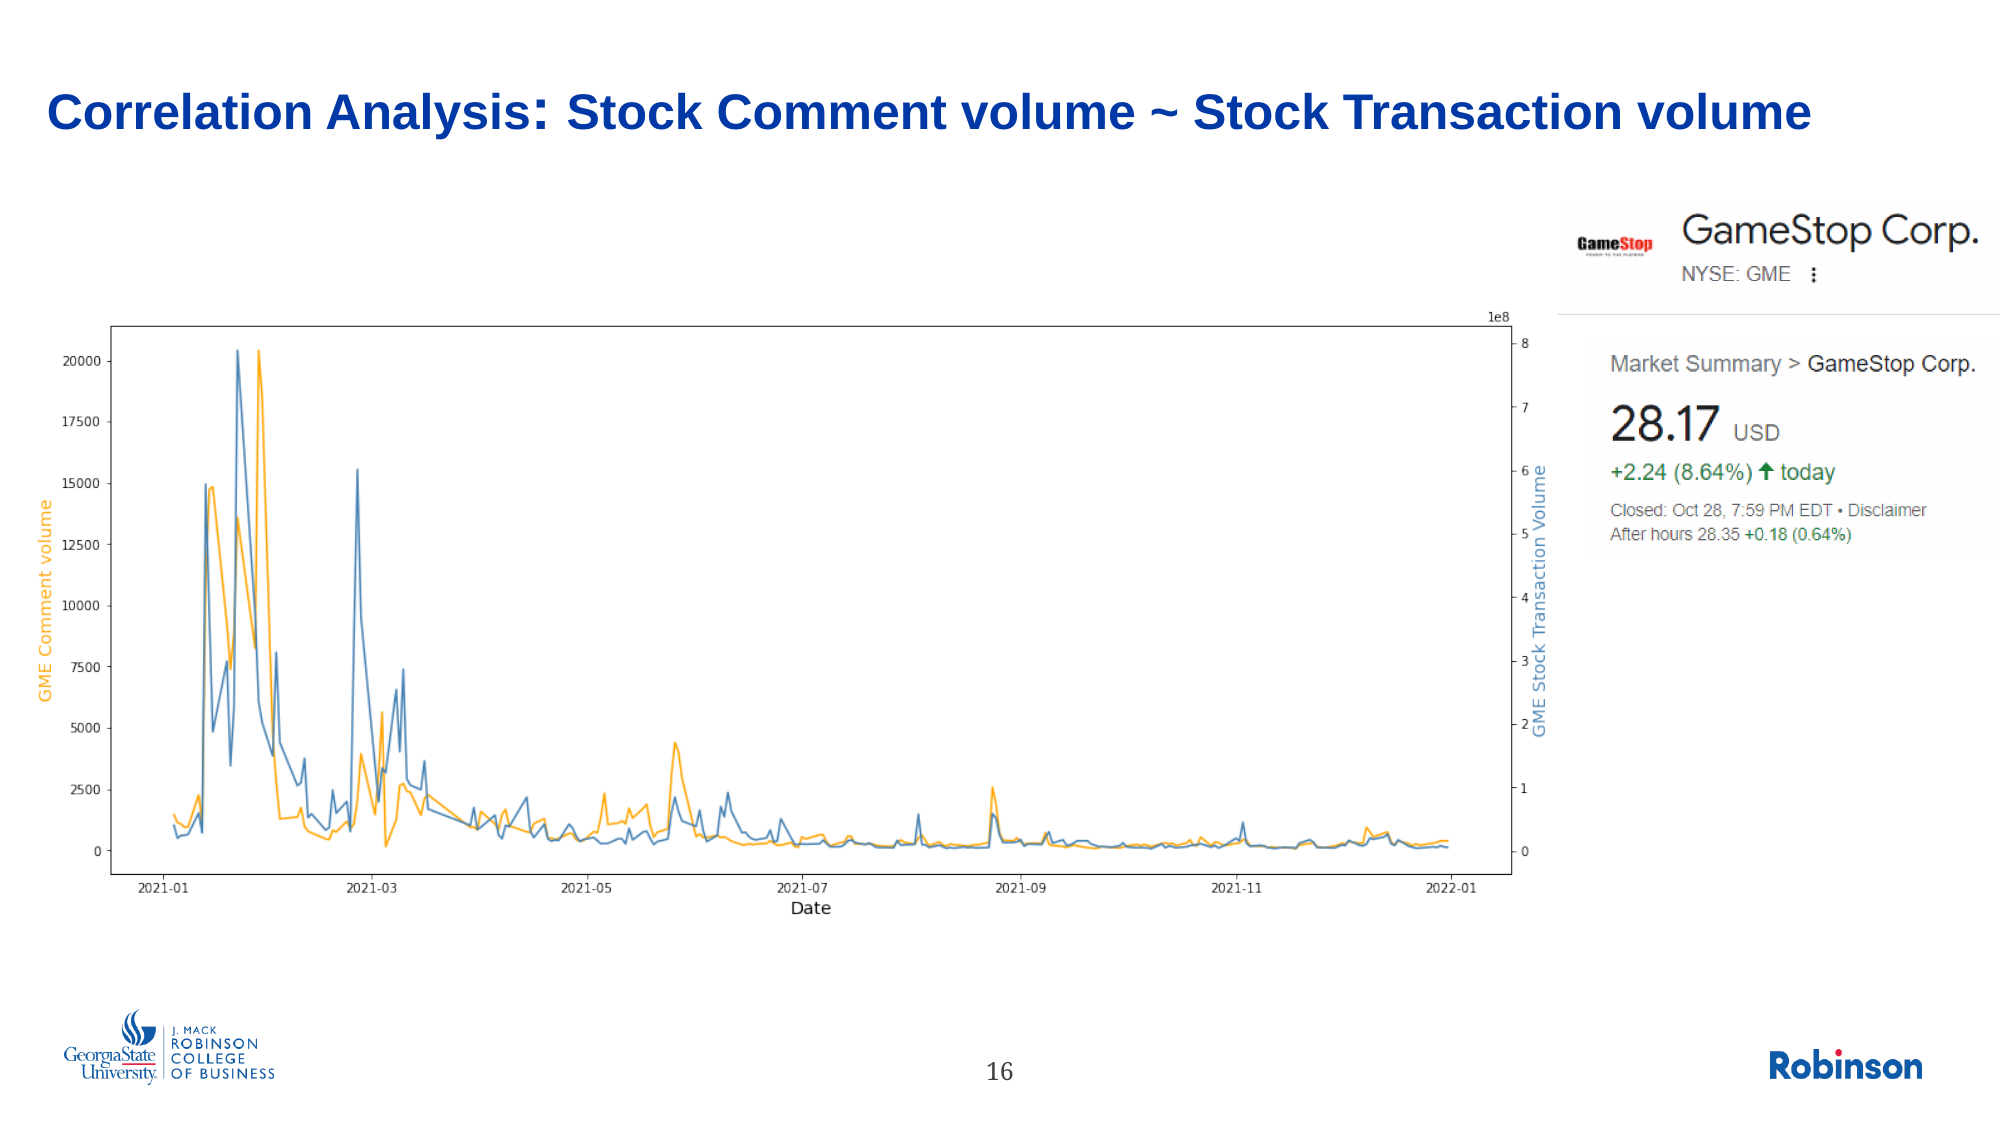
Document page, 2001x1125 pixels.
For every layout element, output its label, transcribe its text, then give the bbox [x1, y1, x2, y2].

text_box Correlation Analysis: Stock Comment volume ~ Stock Transaction volume [46, 43, 1817, 177]
picture [29, 303, 1560, 927]
picture [1770, 1049, 1922, 1079]
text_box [1558, 198, 2000, 316]
picture [64, 1009, 274, 1085]
slide_number 16 [774, 1042, 1225, 1103]
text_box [1588, 336, 1997, 559]
